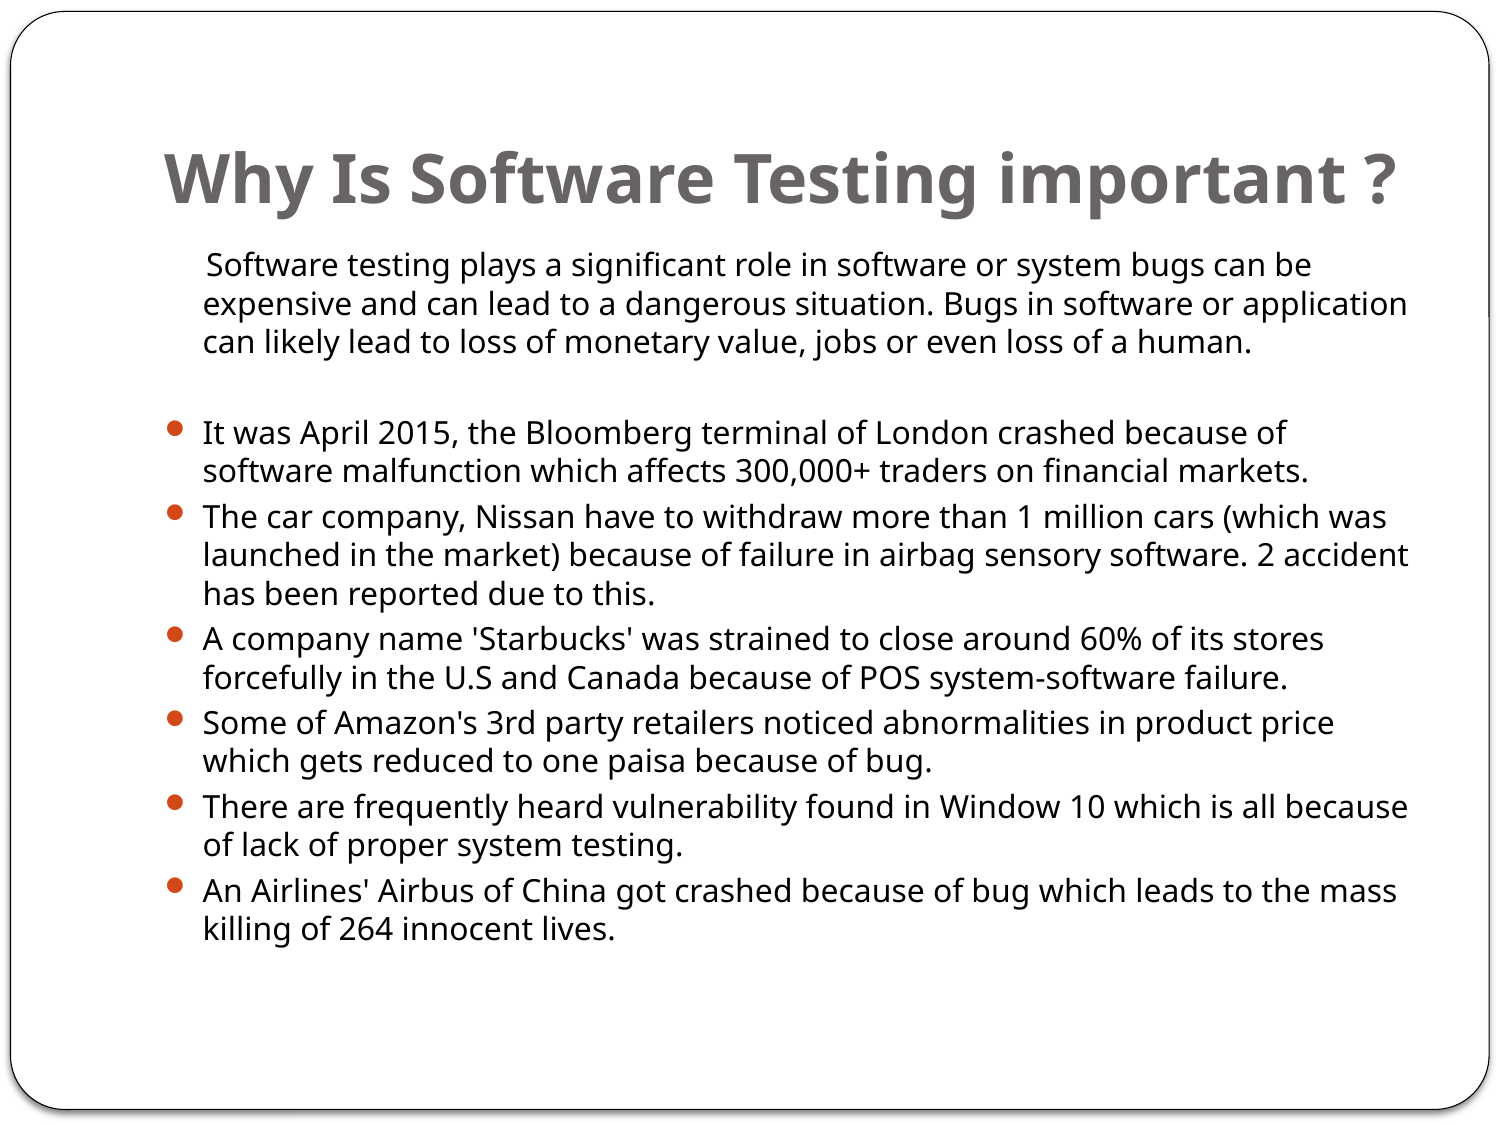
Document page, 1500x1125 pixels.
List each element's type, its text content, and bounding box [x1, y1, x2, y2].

title Why Is Software Testing important ? [150, 45, 1425, 233]
list Software testing plays a significant role in software or system bugs can be expensive and can lead to a dangerous situation. Bugs in software or application can likely lead to loss of monetary value, jobs or even loss of a human. It was April 2015, the Bloomberg terminal of London crashed because of software malfunction which affects 300,000+ traders on financial markets. The car company, Nissan have to withdraw more than 1 million cars (which was launched in the market) because of failure in airbag sensory software. 2 accident has been reported due to this. A company name 'Starbucks' was strained to close around 60% of its stores forcefully in the U.S and Canada because of POS system-software failure. Some of Amazon's 3rd party retailers noticed abnormalities in product price which gets reduced to one paisa because of bug. There are frequently heard vulnerability found in Window 10 which is all because of lack of proper system testing. An Airlines' Airbus of China got crashed because of bug which leads to the mass killing of 264 innocent lives. [150, 237, 1425, 988]
